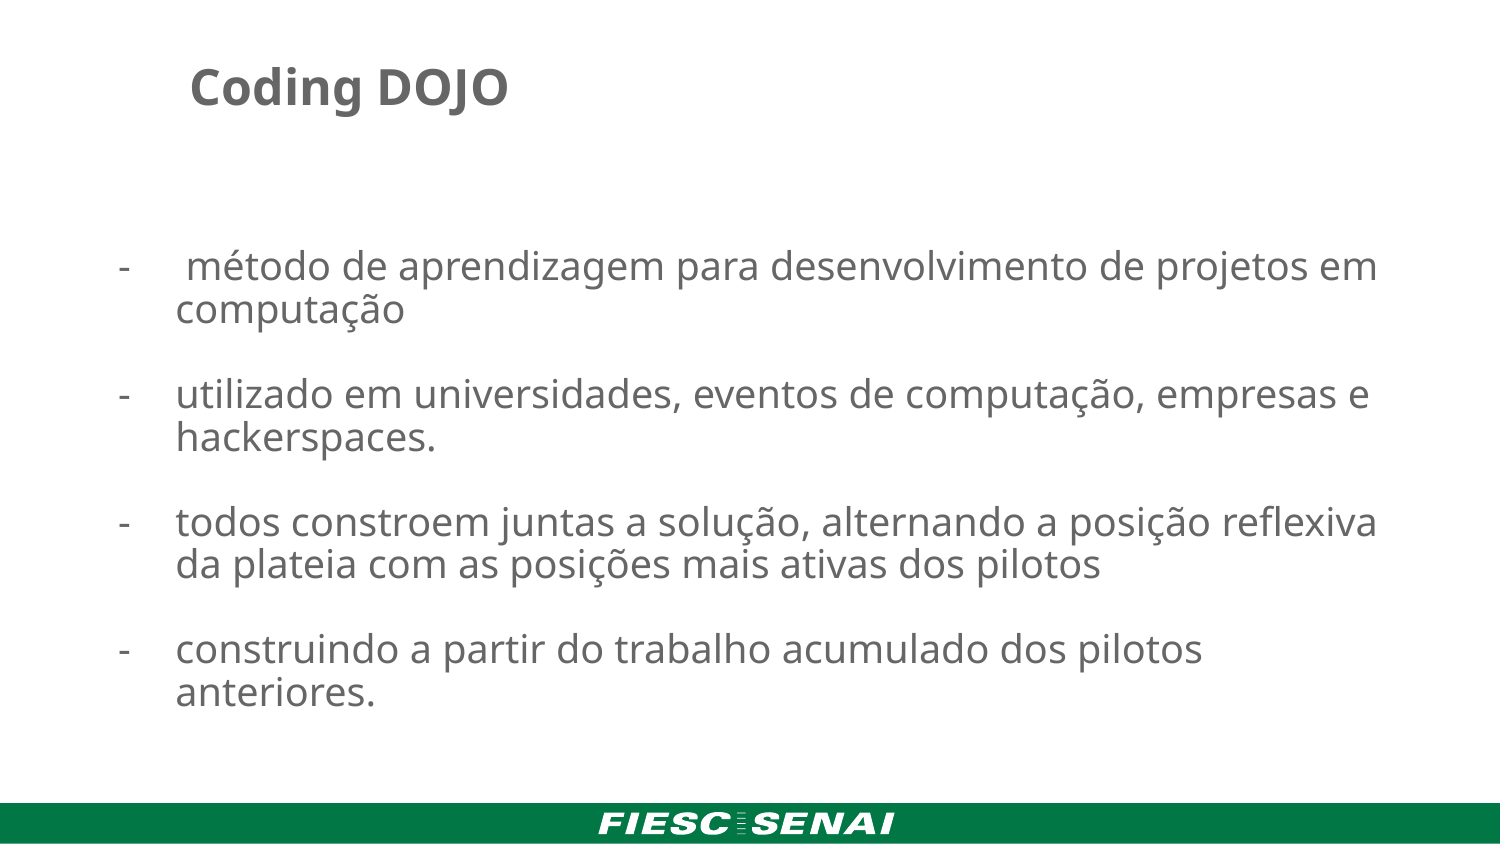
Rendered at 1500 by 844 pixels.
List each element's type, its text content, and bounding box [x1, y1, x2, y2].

text_box Coding DOJO [174, 40, 1281, 131]
title método de aprendizagem para desenvolvimento de projetos em computação utilizado em universidades, eventos de computação, empresas e hackerspaces. todos constroem juntas a solução, alternando a posição reflexiva da plateia com as posições mais ativas dos pilotos construindo a partir do trabalho acumulado dos pilotos anteriores. [87, 171, 1429, 744]
